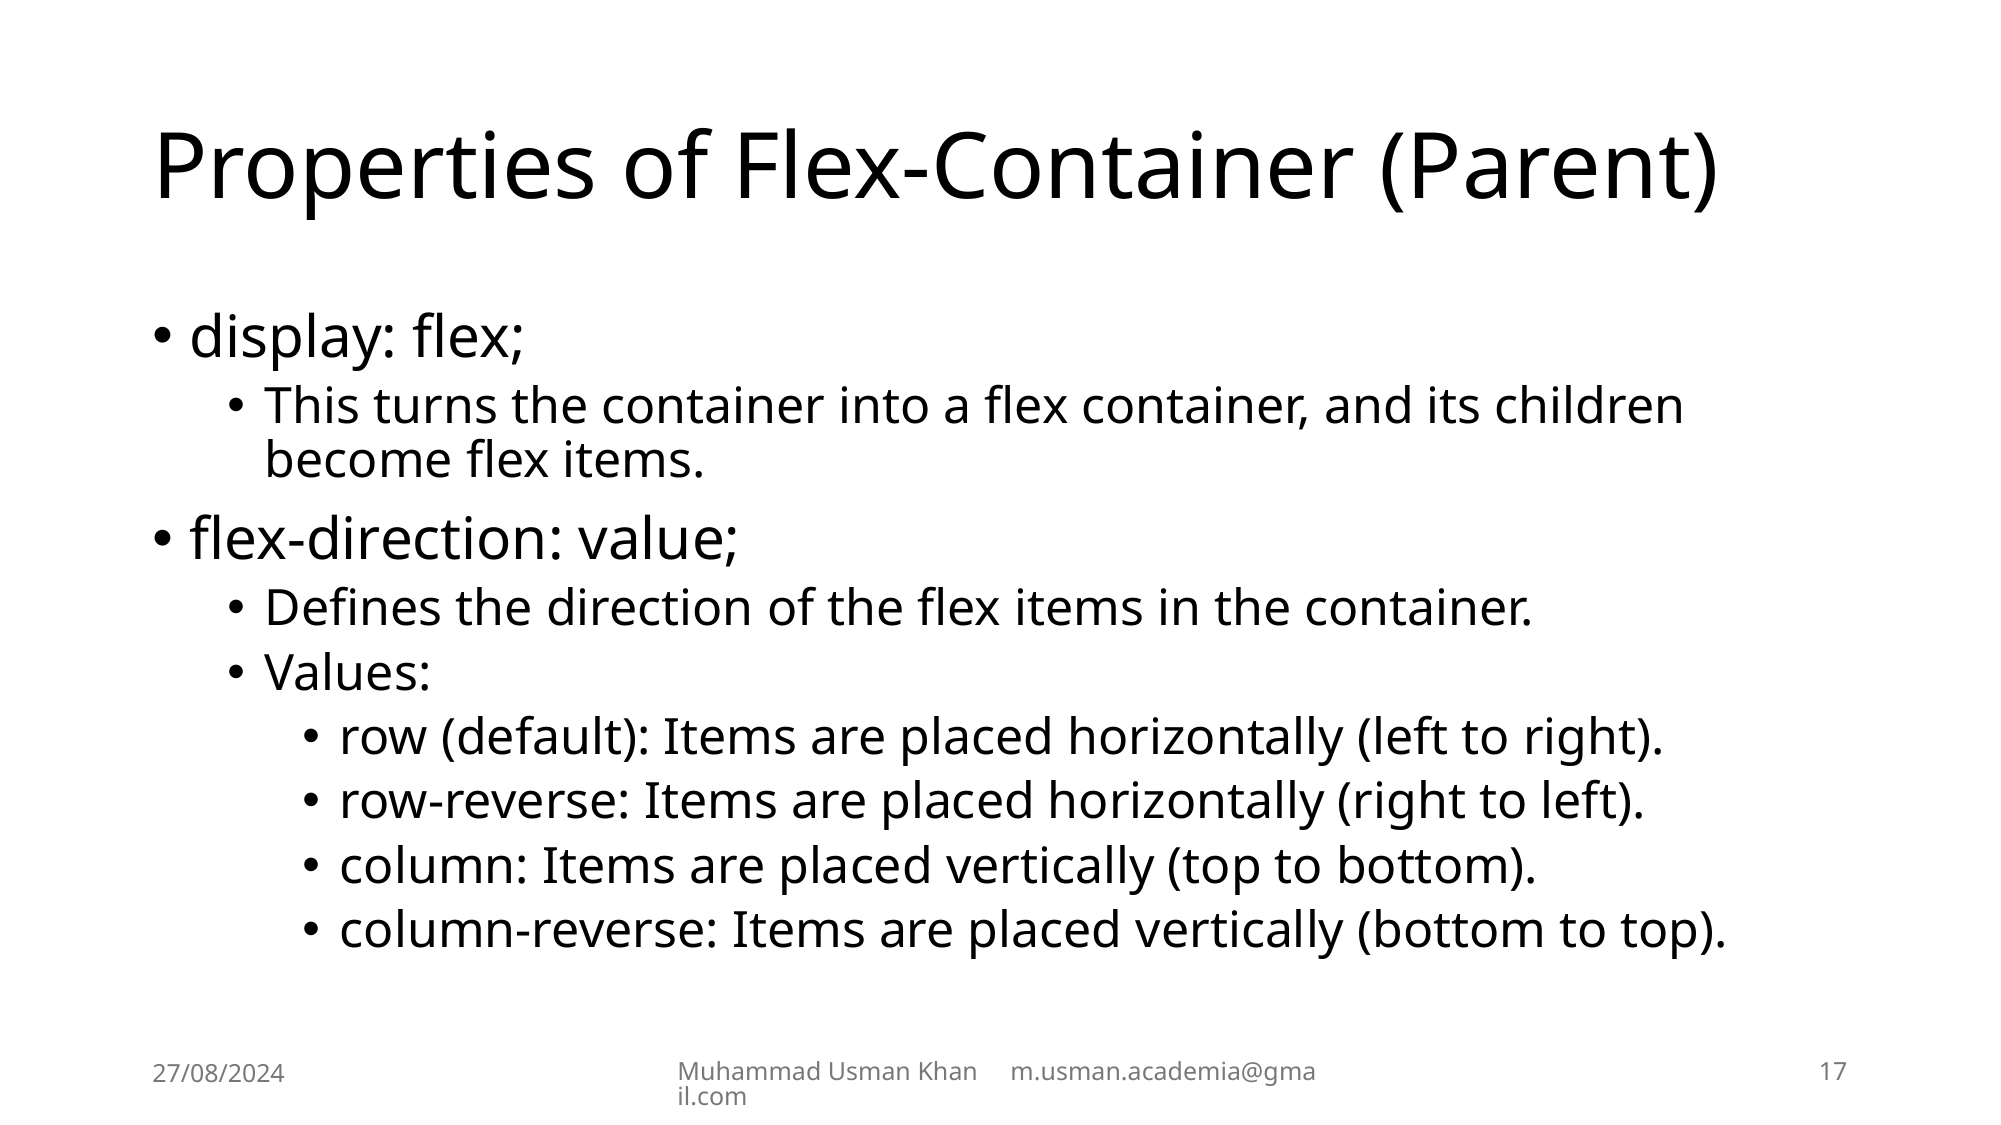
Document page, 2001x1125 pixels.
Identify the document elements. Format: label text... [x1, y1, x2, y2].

list display: flex; This turns the container into a flex container, and its children become flex items. flex-direction: value; Defines the direction of the flex items in the container. Values: row (default): Items are placed horizontally (left to right). row-reverse: Items are placed horizontally (right to left). column: Items are placed vertically (top to bottom). column-reverse: Items are placed vertically (bottom to top). [137, 299, 1863, 1014]
slide_number 17 [1412, 1042, 1863, 1103]
footer Muhammad Usman Khan m.usman.academia@gmail.com [662, 1042, 1338, 1103]
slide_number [137, 1042, 588, 1103]
title Properties of Flex-Container (Parent) [137, 59, 1863, 278]
